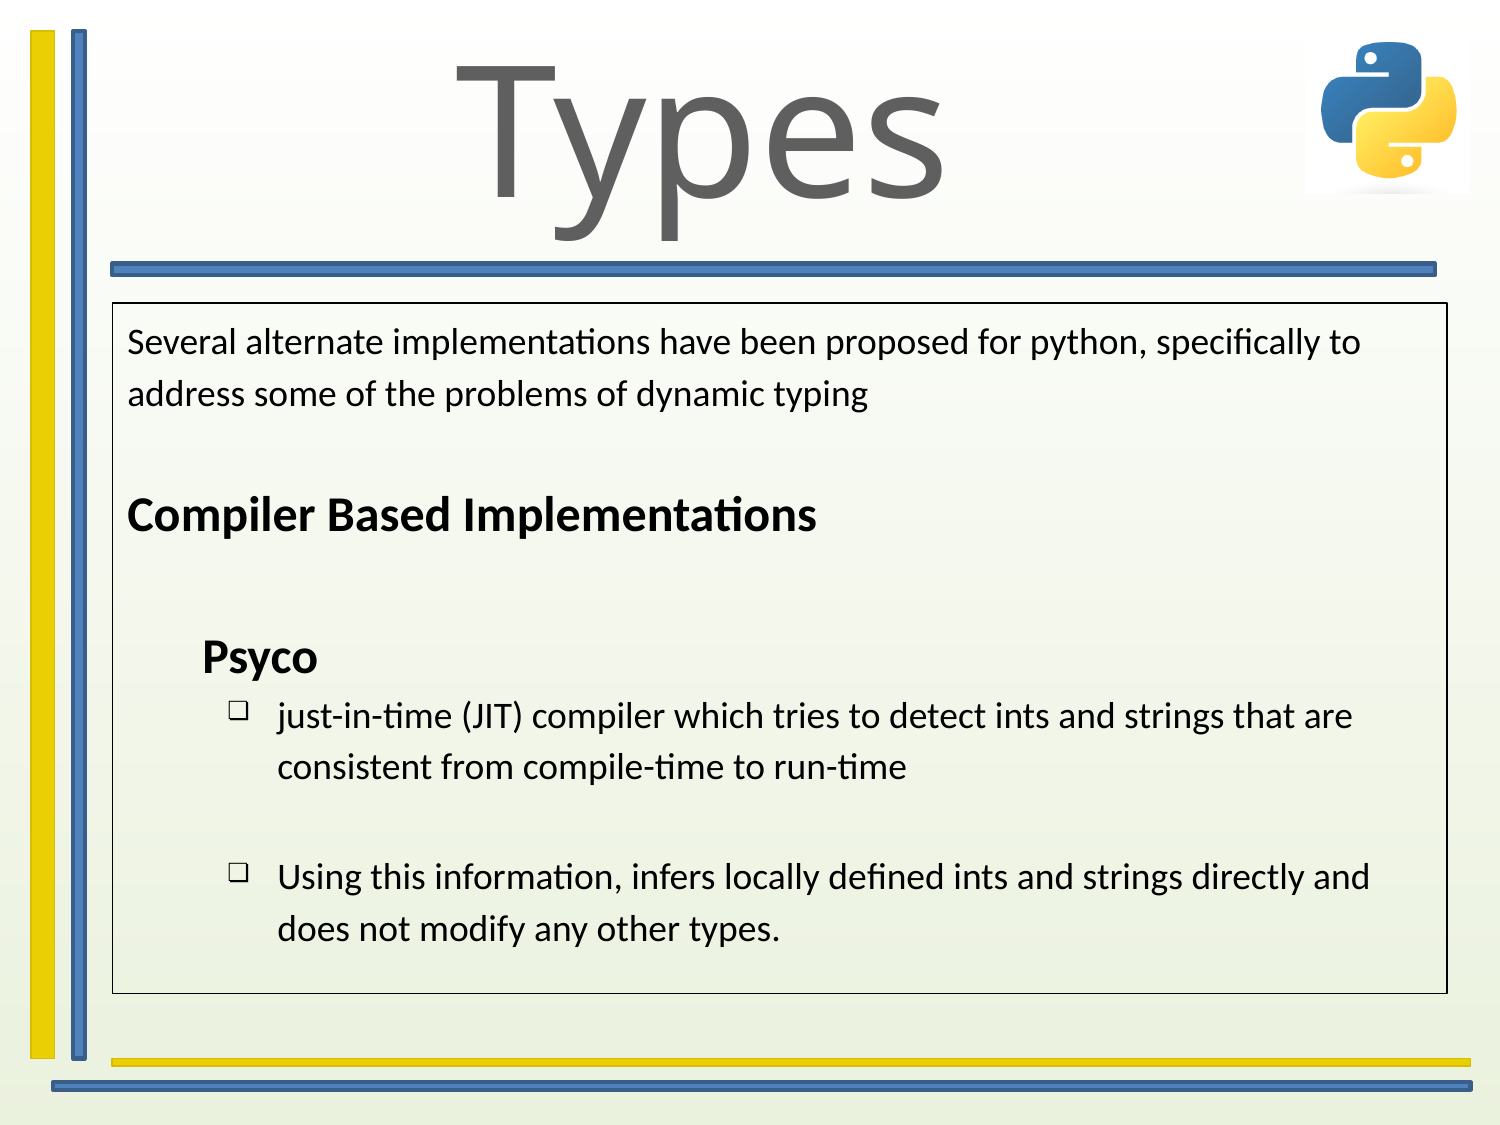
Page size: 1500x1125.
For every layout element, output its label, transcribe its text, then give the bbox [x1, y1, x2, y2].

list Several alternate implementations have been proposed for python, specifically to address some of the problems of dynamic typing Compiler Based Implementations Psyco just-in-time (JIT) compiler which tries to detect ints and strings that are consistent from compile-time to run-time Using this information, infers locally deﬁned ints and strings directly and does not modify any other types. [112, 303, 1448, 994]
text_box [112, 1058, 1471, 1067]
text_box [73, 30, 85, 1059]
text_box [53, 1082, 1471, 1090]
title Types [135, 30, 1270, 219]
text_box [30, 30, 55, 1059]
text_box [112, 263, 1435, 276]
text_box [1305, 30, 1471, 194]
